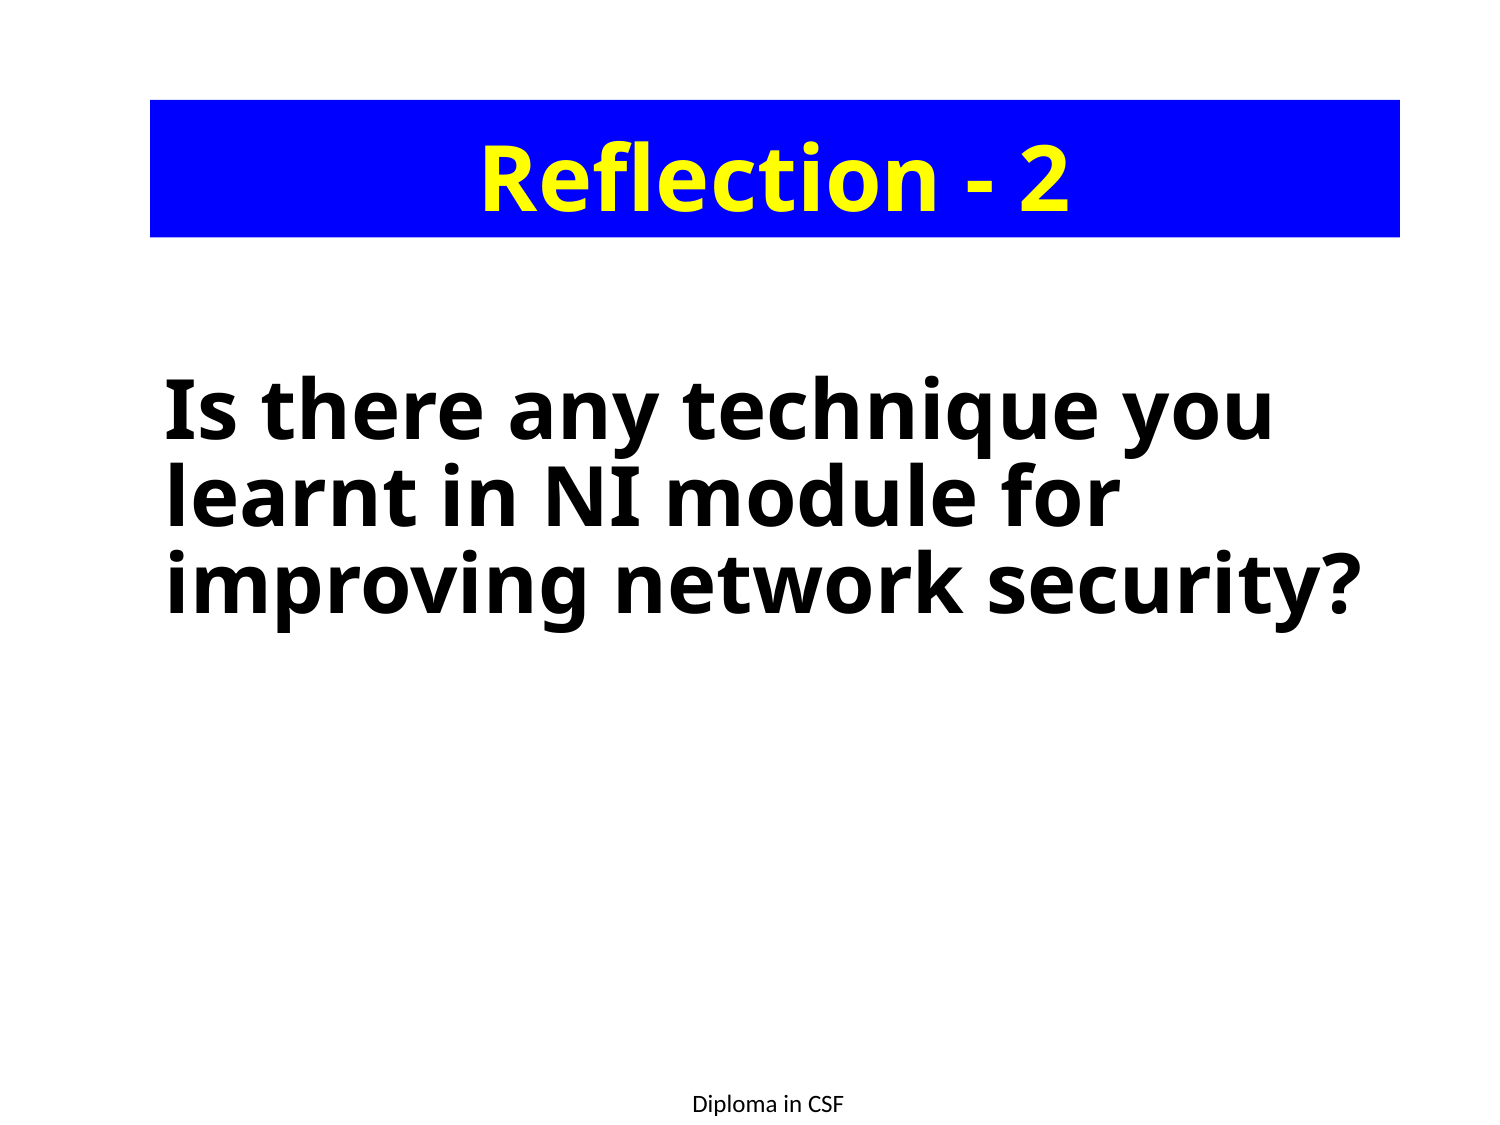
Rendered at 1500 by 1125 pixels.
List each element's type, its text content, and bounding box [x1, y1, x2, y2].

subtitle Is there any technique you learnt in NI module for improving network security? [150, 362, 1400, 925]
title Reflection - 2 [149, 99, 1401, 238]
